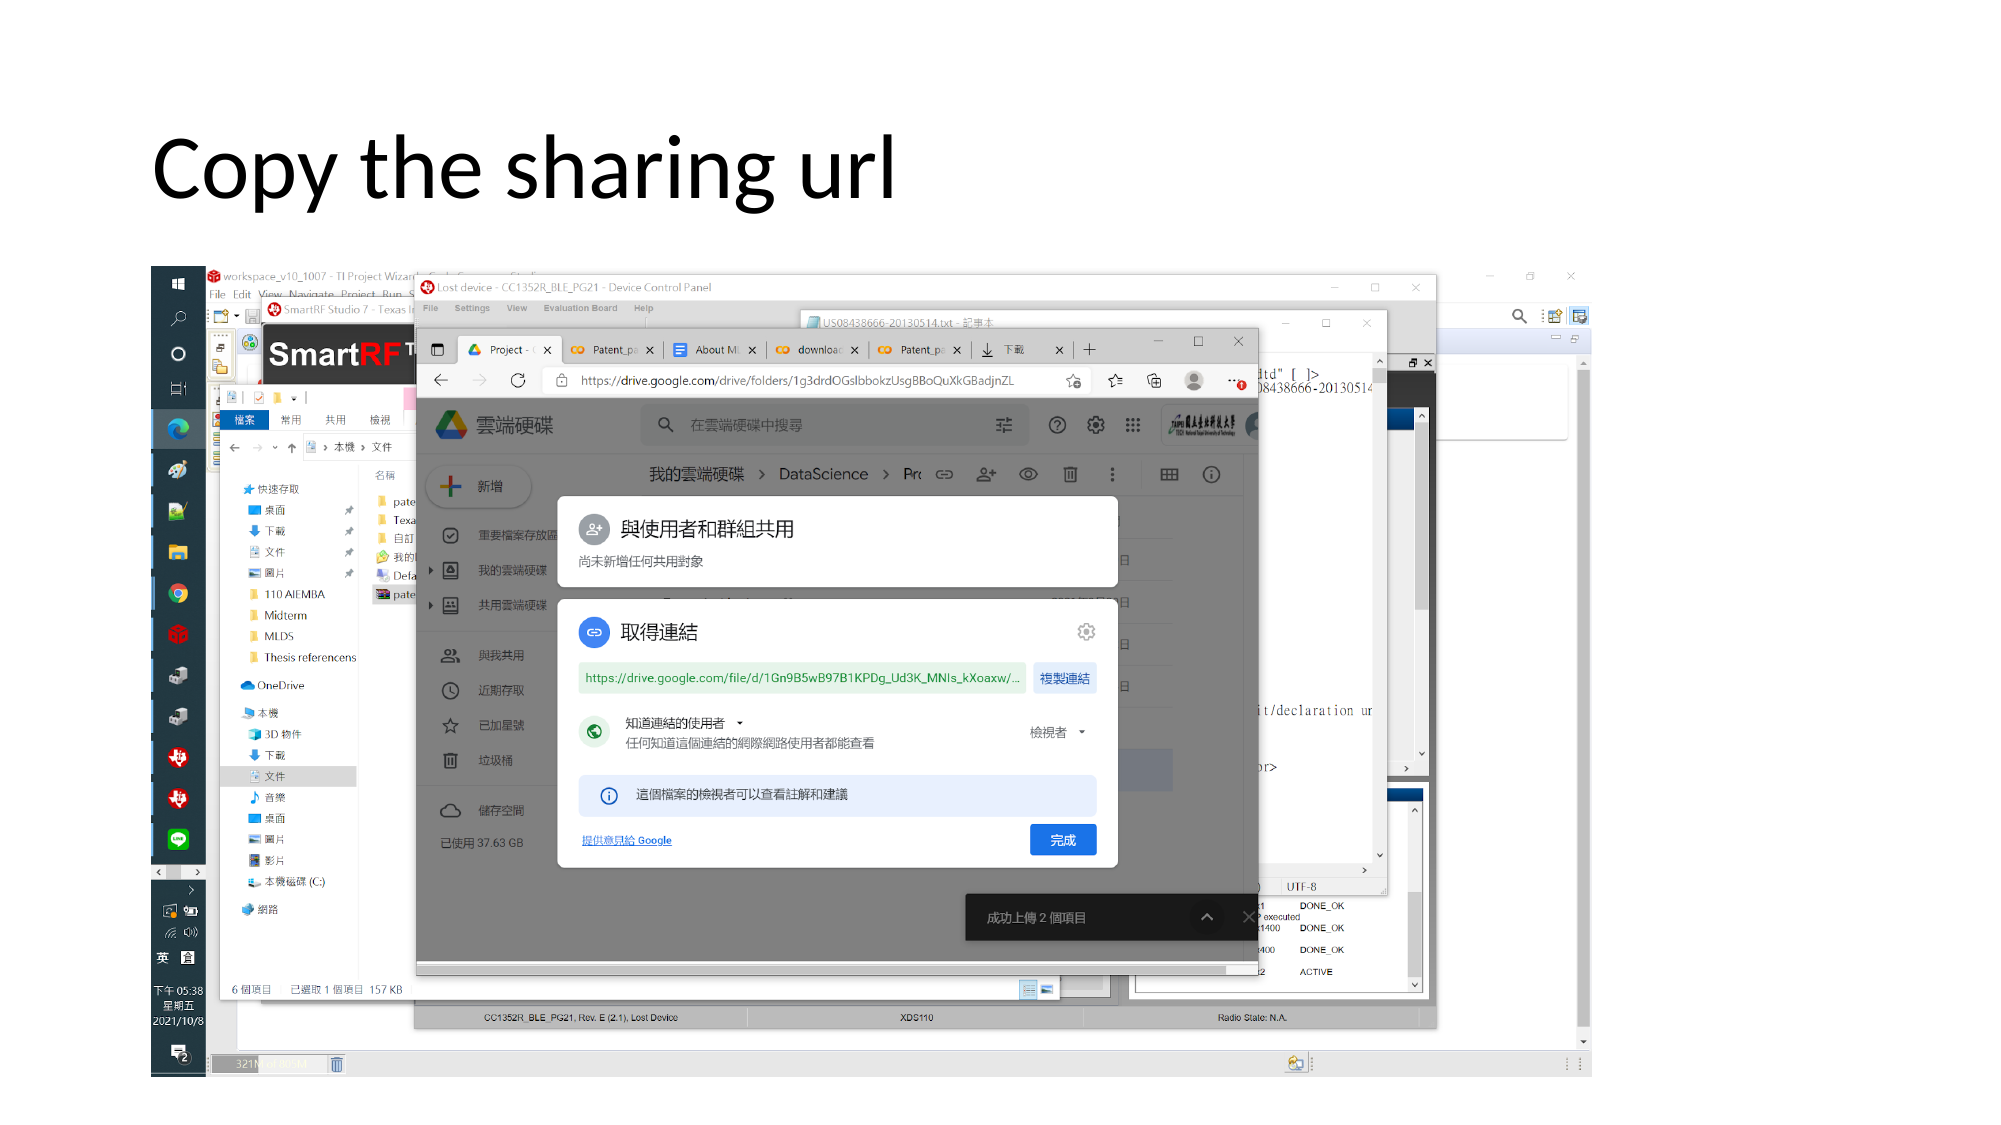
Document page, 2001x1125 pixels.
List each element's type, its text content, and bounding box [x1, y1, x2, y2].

title Copy the sharing url [137, 59, 1863, 278]
picture [150, 266, 1592, 1077]
